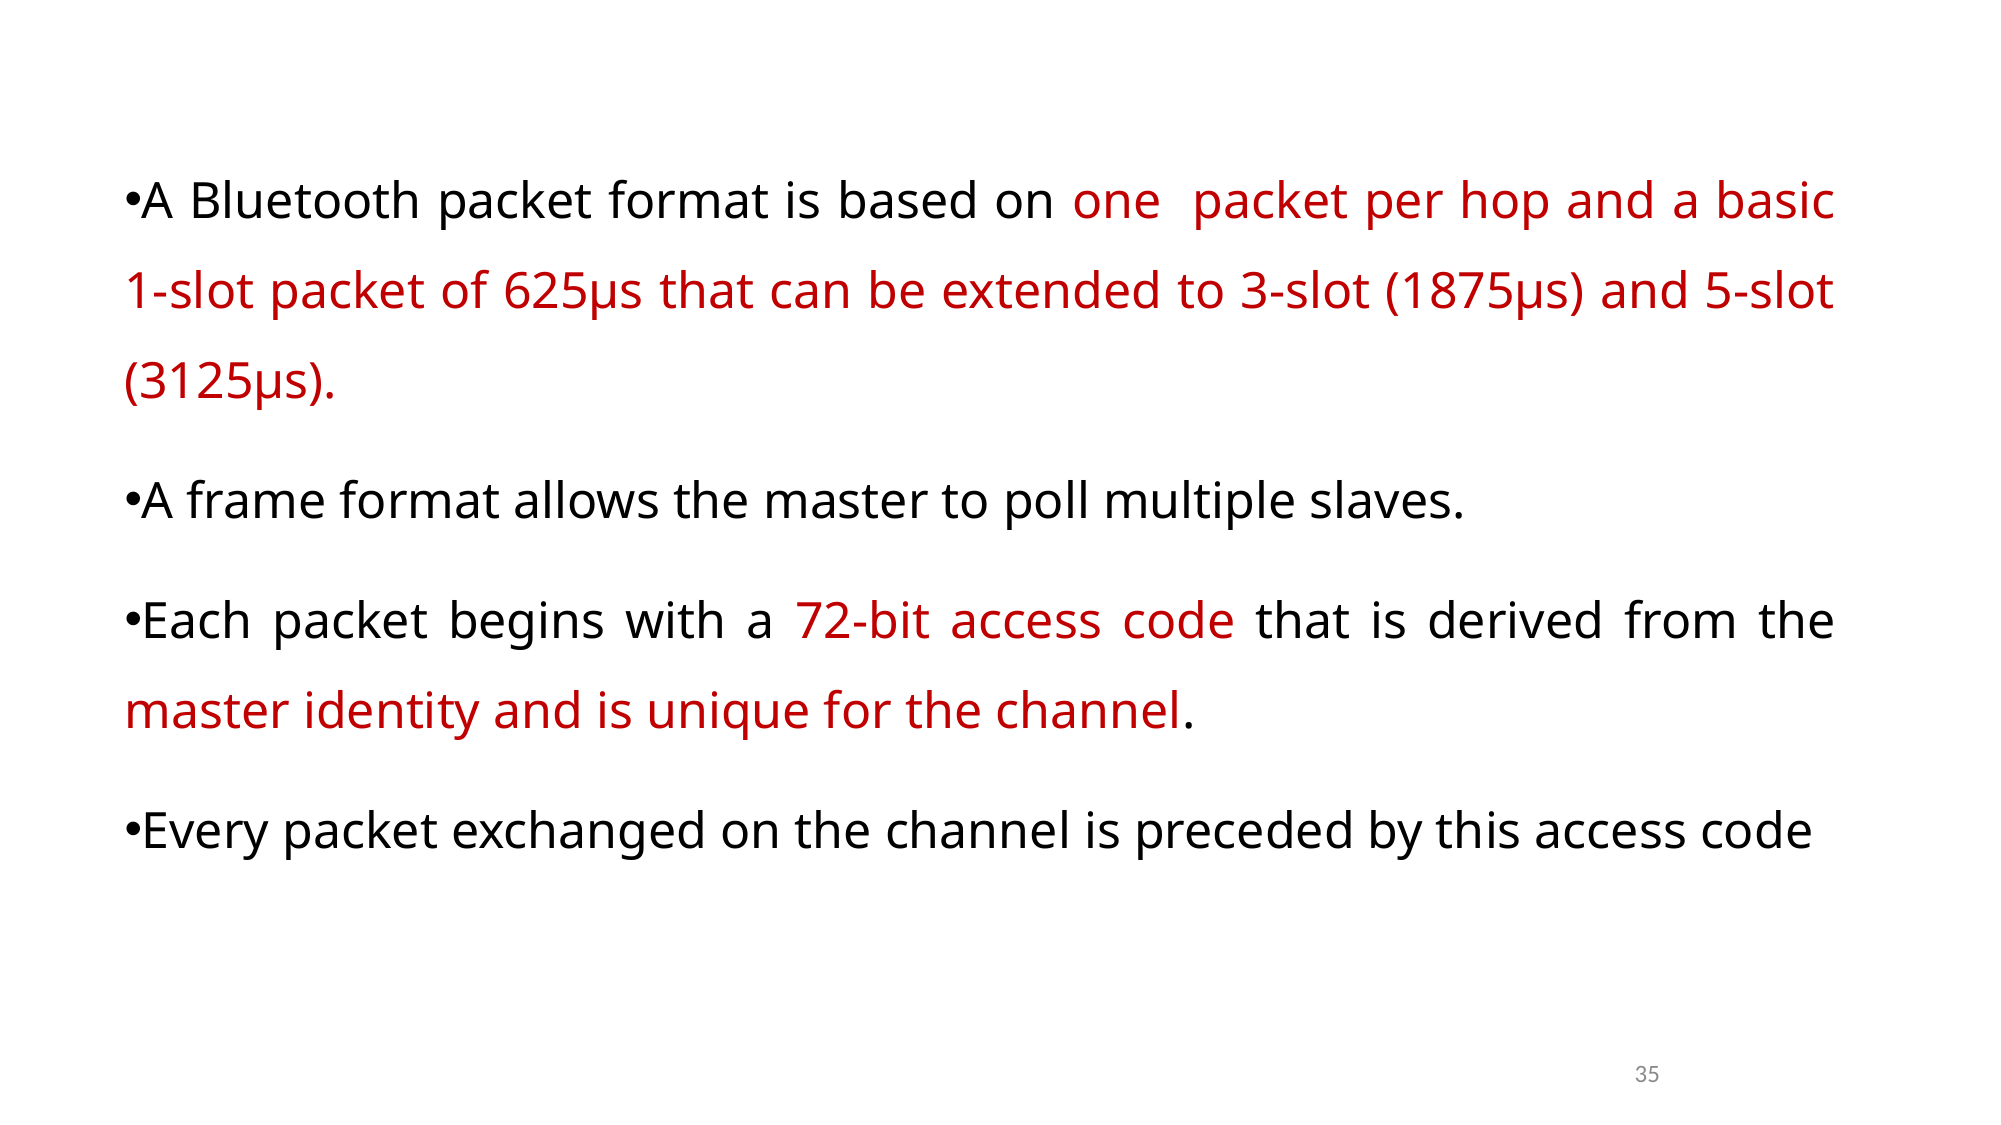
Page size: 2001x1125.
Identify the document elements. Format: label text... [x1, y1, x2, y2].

slide_number 35 [1325, 1042, 1675, 1103]
text_box A Bluetooth packet format is based on one packet per hop and a basic 1-slot packet of 625µs that can be extended to 3-slot (1875µs) and 5-slot (3125µs). A frame format allows the master to poll multiple slaves. Each packet begins with a 72-bit access code that is derived from the master identity and is unique for the channel. Every packet exchanged on the channel is preceded by this access code [109, 130, 1851, 866]
